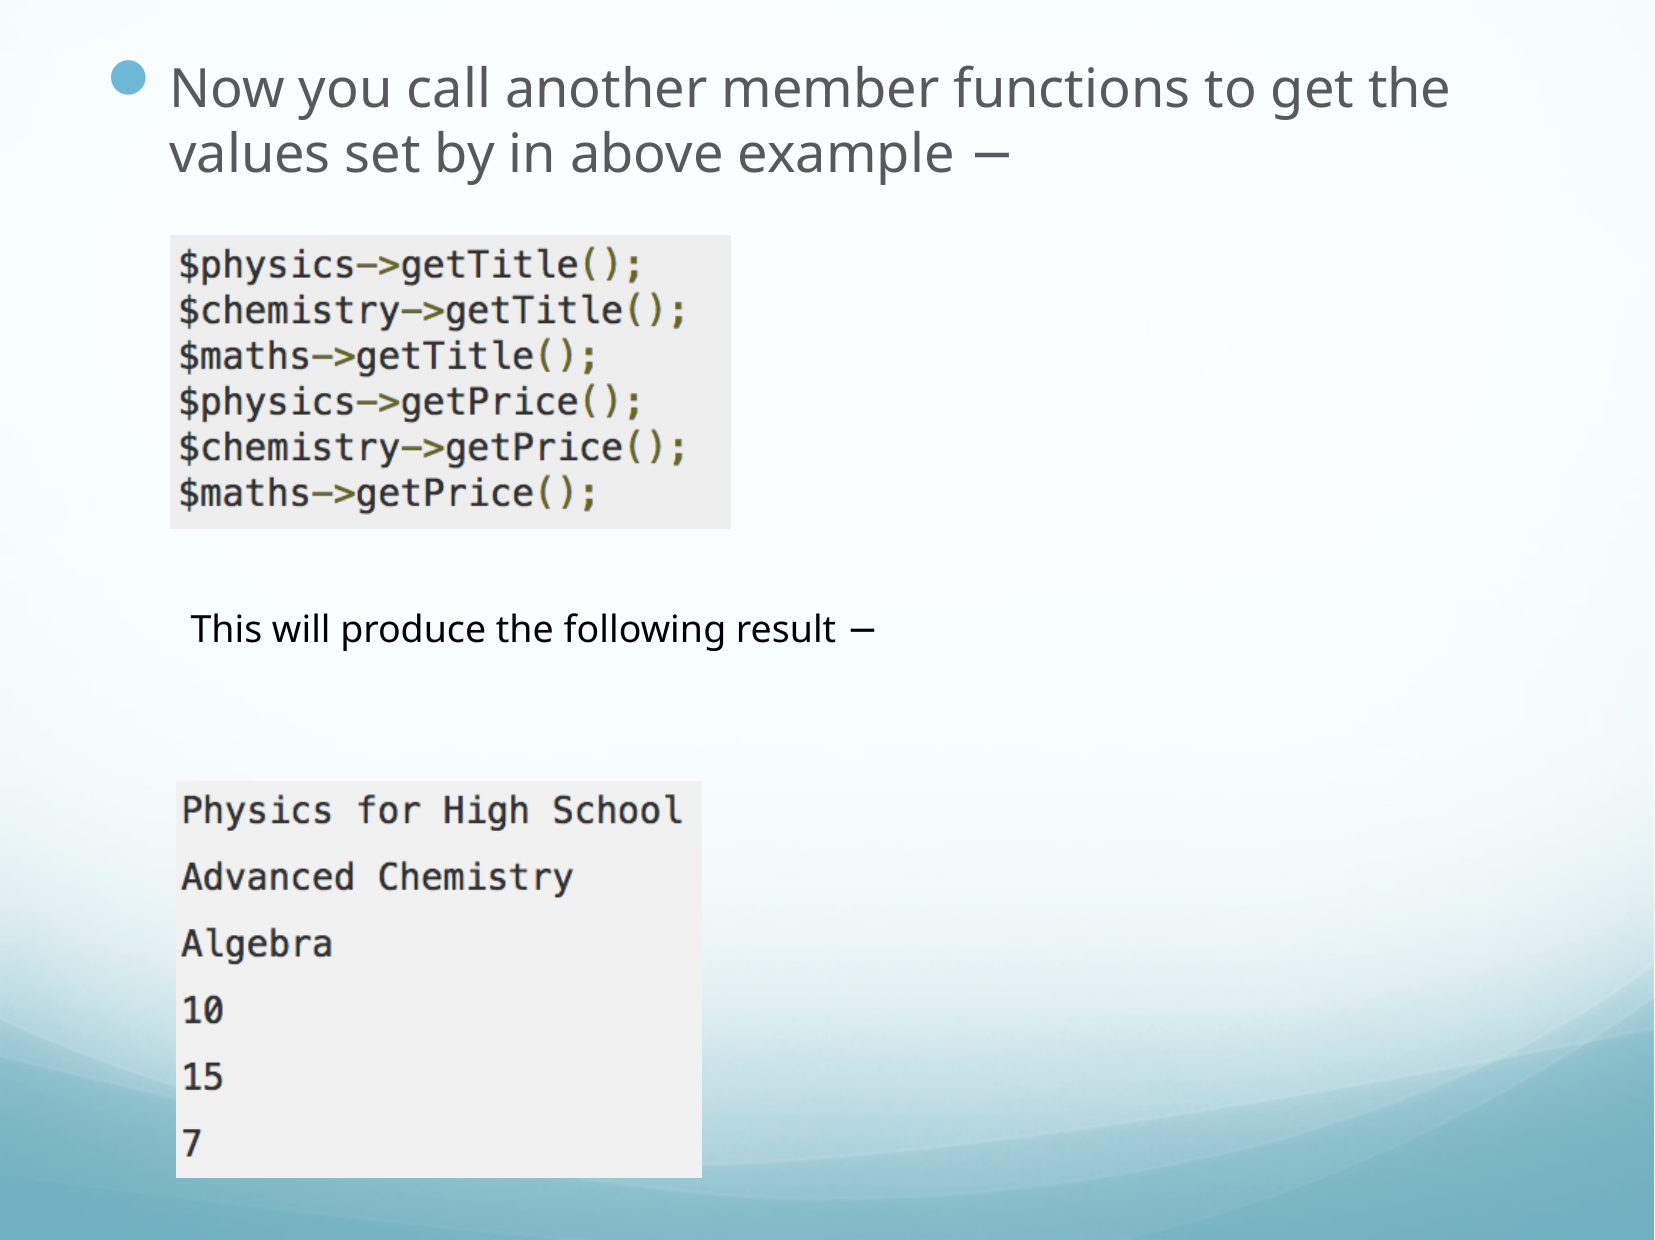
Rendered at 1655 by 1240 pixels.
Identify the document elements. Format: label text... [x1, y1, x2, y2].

picture [175, 780, 703, 1178]
list Now you call another member functions to get the values set by in above example − [89, 44, 1545, 830]
text_box This will produce the following result − [175, 597, 894, 658]
picture [170, 235, 731, 529]
